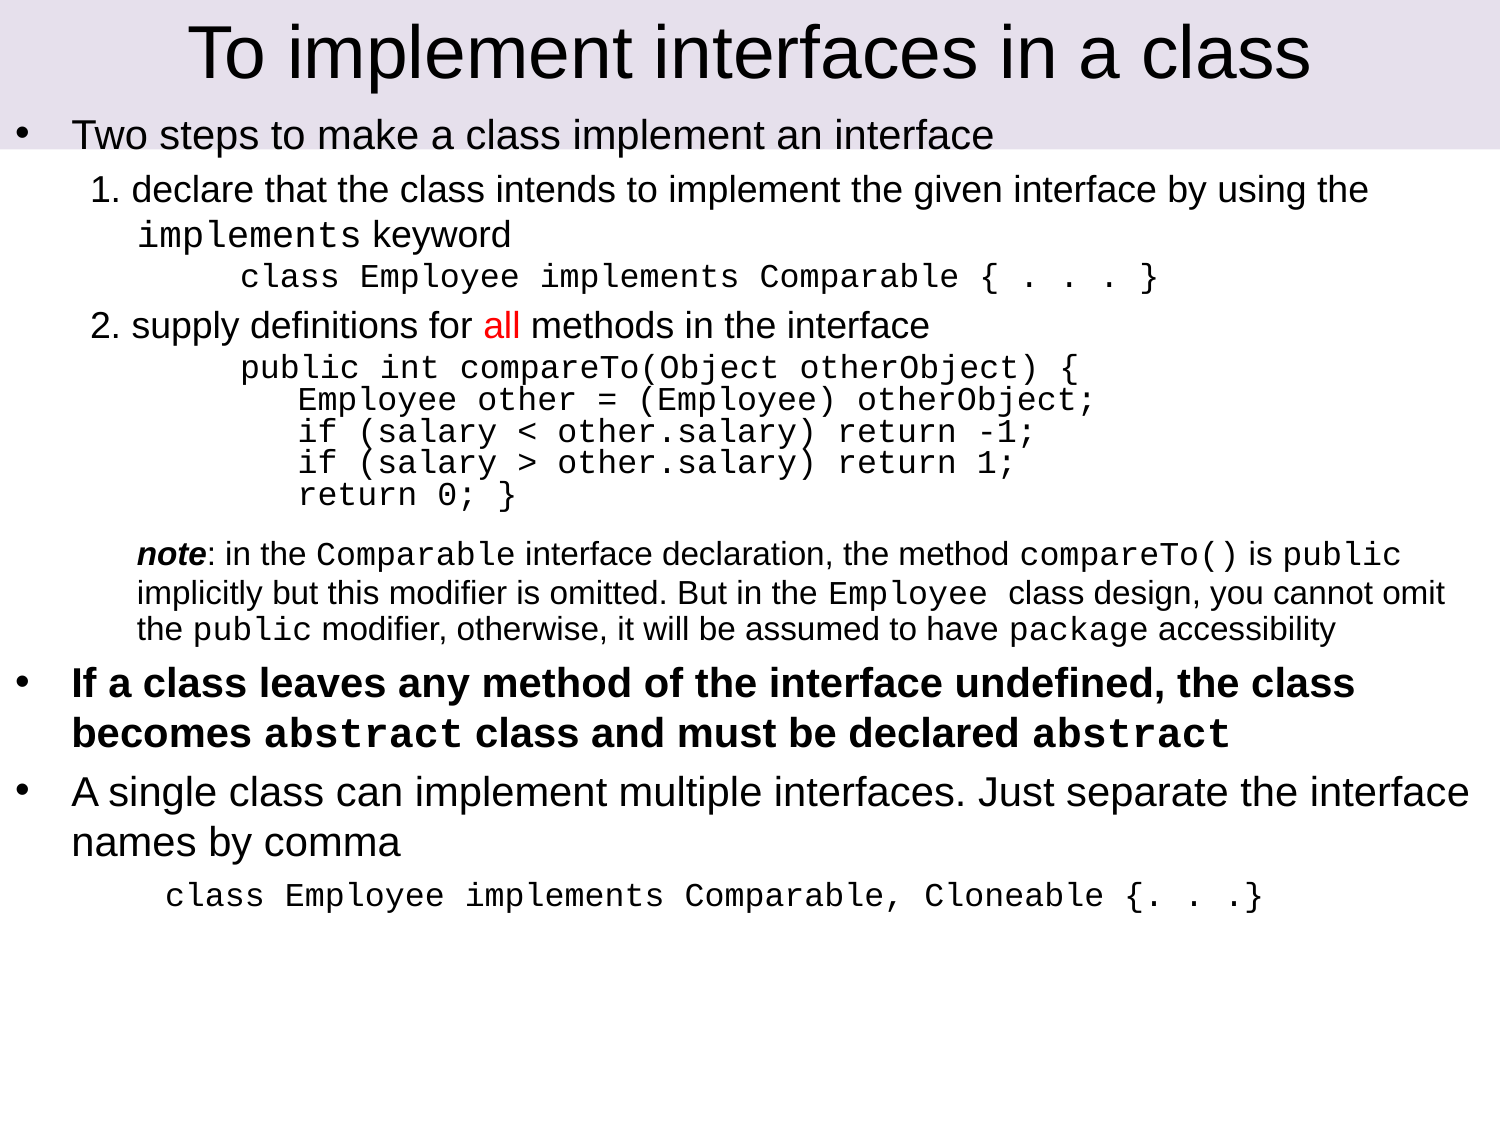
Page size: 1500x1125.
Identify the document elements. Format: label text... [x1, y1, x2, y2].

title To implement interfaces in a class [0, 0, 1500, 99]
list Two steps to make a class implement an interface 1. declare that the class intends to implement the given interface by using the implements keyword class Employee implements Comparable { . . . } 2. supply definitions for all methods in the interface public int compareTo(Object otherObject) { Employee other = (Employee) otherObject; if (salary < other.salary) return -1; if (salary > other.salary) return 1; return 0; } note: in the Comparable interface declaration, the method compareTo() is public implicitly but this modifier is omitted. But in the Employee class design, you cannot omit the public modifier, otherwise, it will be assumed to have package accessibility If a class leaves any method of the interface undefined, the class becomes abstract class and must be declared abstract A single class can implement multiple interfaces. Just separate the interface names by comma class Employee implements Comparable, Cloneable {. . .} [0, 99, 1500, 921]
